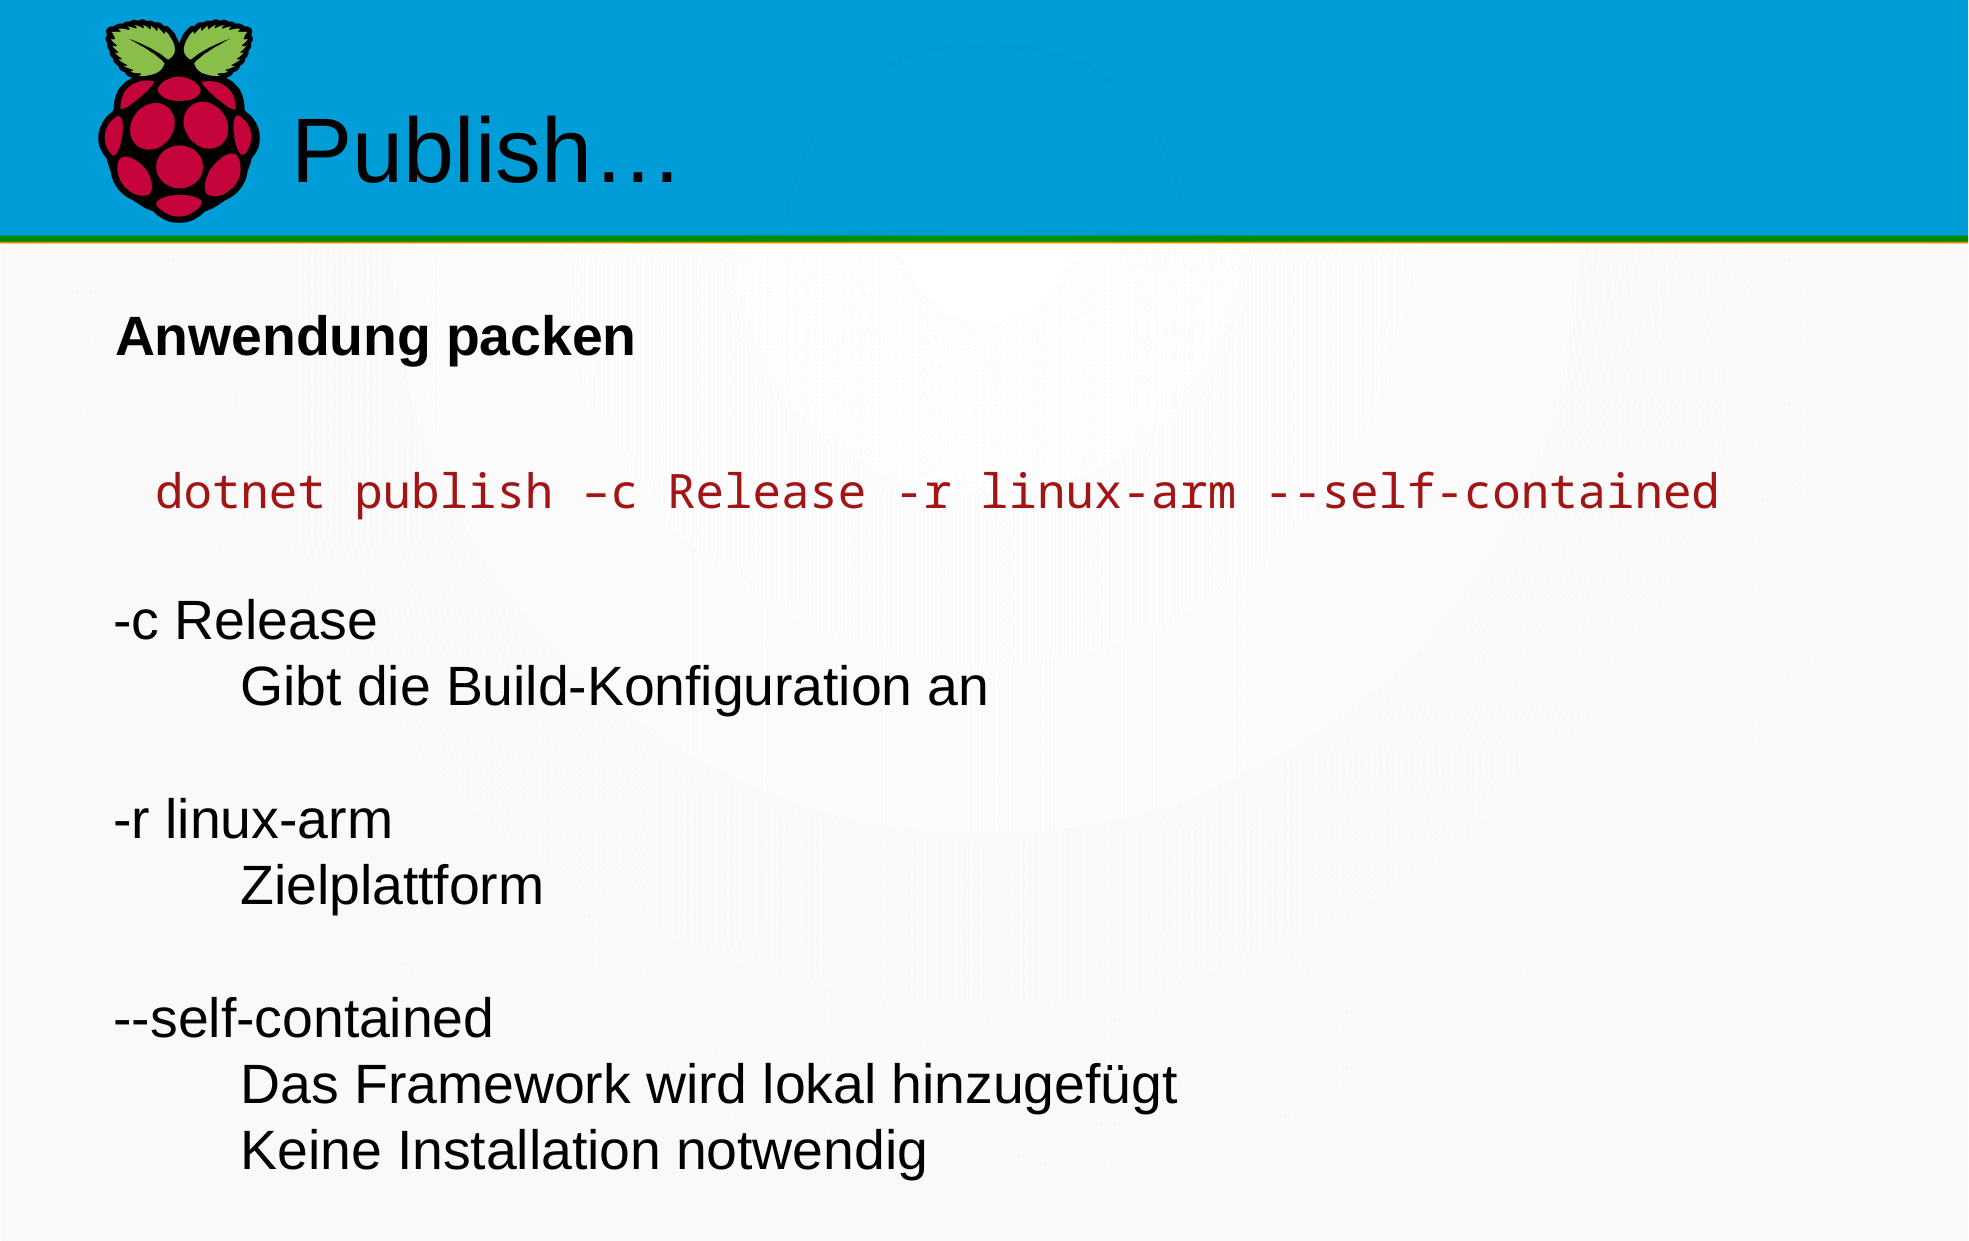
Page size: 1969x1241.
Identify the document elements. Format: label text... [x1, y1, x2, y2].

picture [100, 21, 258, 221]
text_box Publish… [291, 49, 1870, 257]
text_box Anwendung packen dotnet publish –c Release -r linux-arm --self-contained -c Release Gibt die Build-Konfiguration an -r linux-arm Zielplattform --self-contained Das Framework wird lokal hinzugefügt Keine Installation notwendig [98, 300, 1875, 1185]
picture [0, 236, 1969, 1241]
